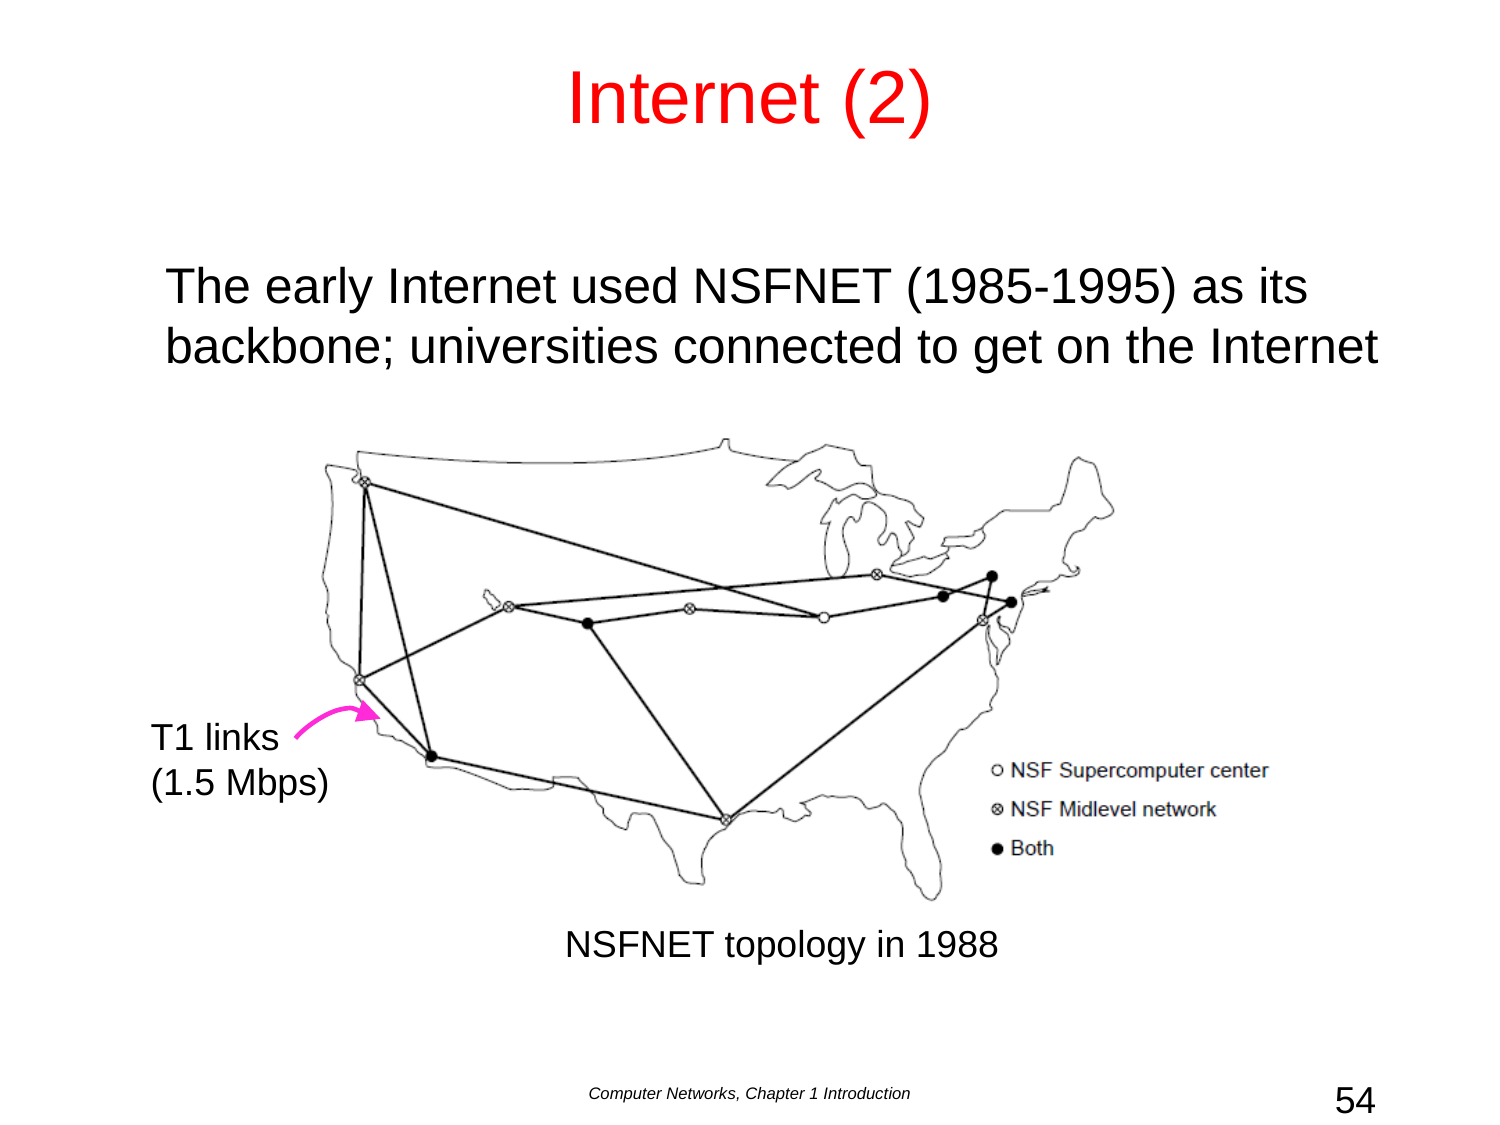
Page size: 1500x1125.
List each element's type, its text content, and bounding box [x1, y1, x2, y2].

picture [276, 415, 1289, 911]
footer Computer Networks, Chapter 1 Introduction [0, 1074, 1500, 1125]
title Internet (2) [0, 0, 1500, 188]
text_box T1 links (1.5 Mbps) [135, 705, 271, 811]
list The early Internet used NSFNET (1985-1995) as its backbone; universities connected to get on the Internet [150, 245, 1428, 1000]
text_box NSFNET topology in 1988 [550, 919, 1014, 973]
